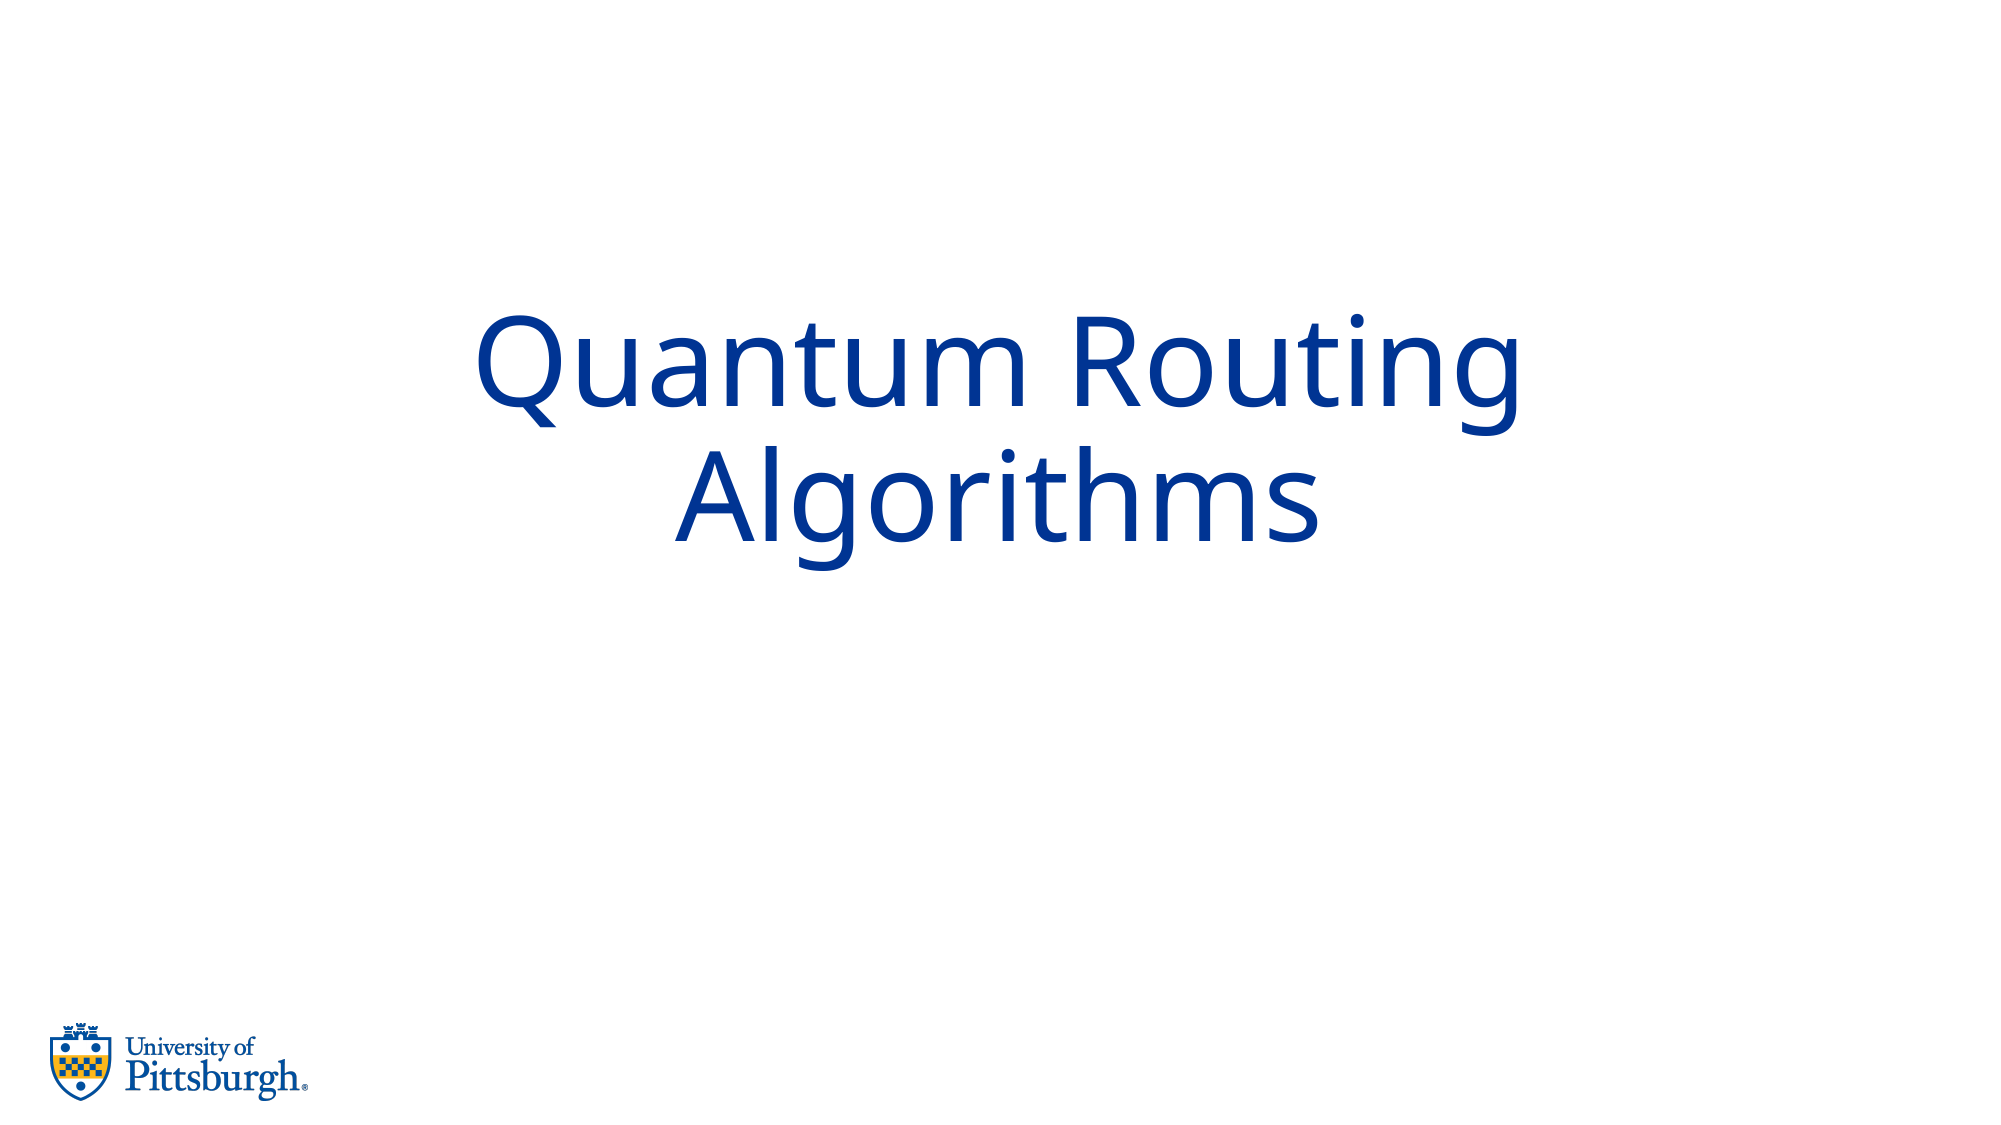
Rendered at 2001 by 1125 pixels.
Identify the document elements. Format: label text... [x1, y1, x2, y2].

picture [50, 1023, 308, 1101]
title Quantum Routing Algorithms [249, 184, 1750, 576]
